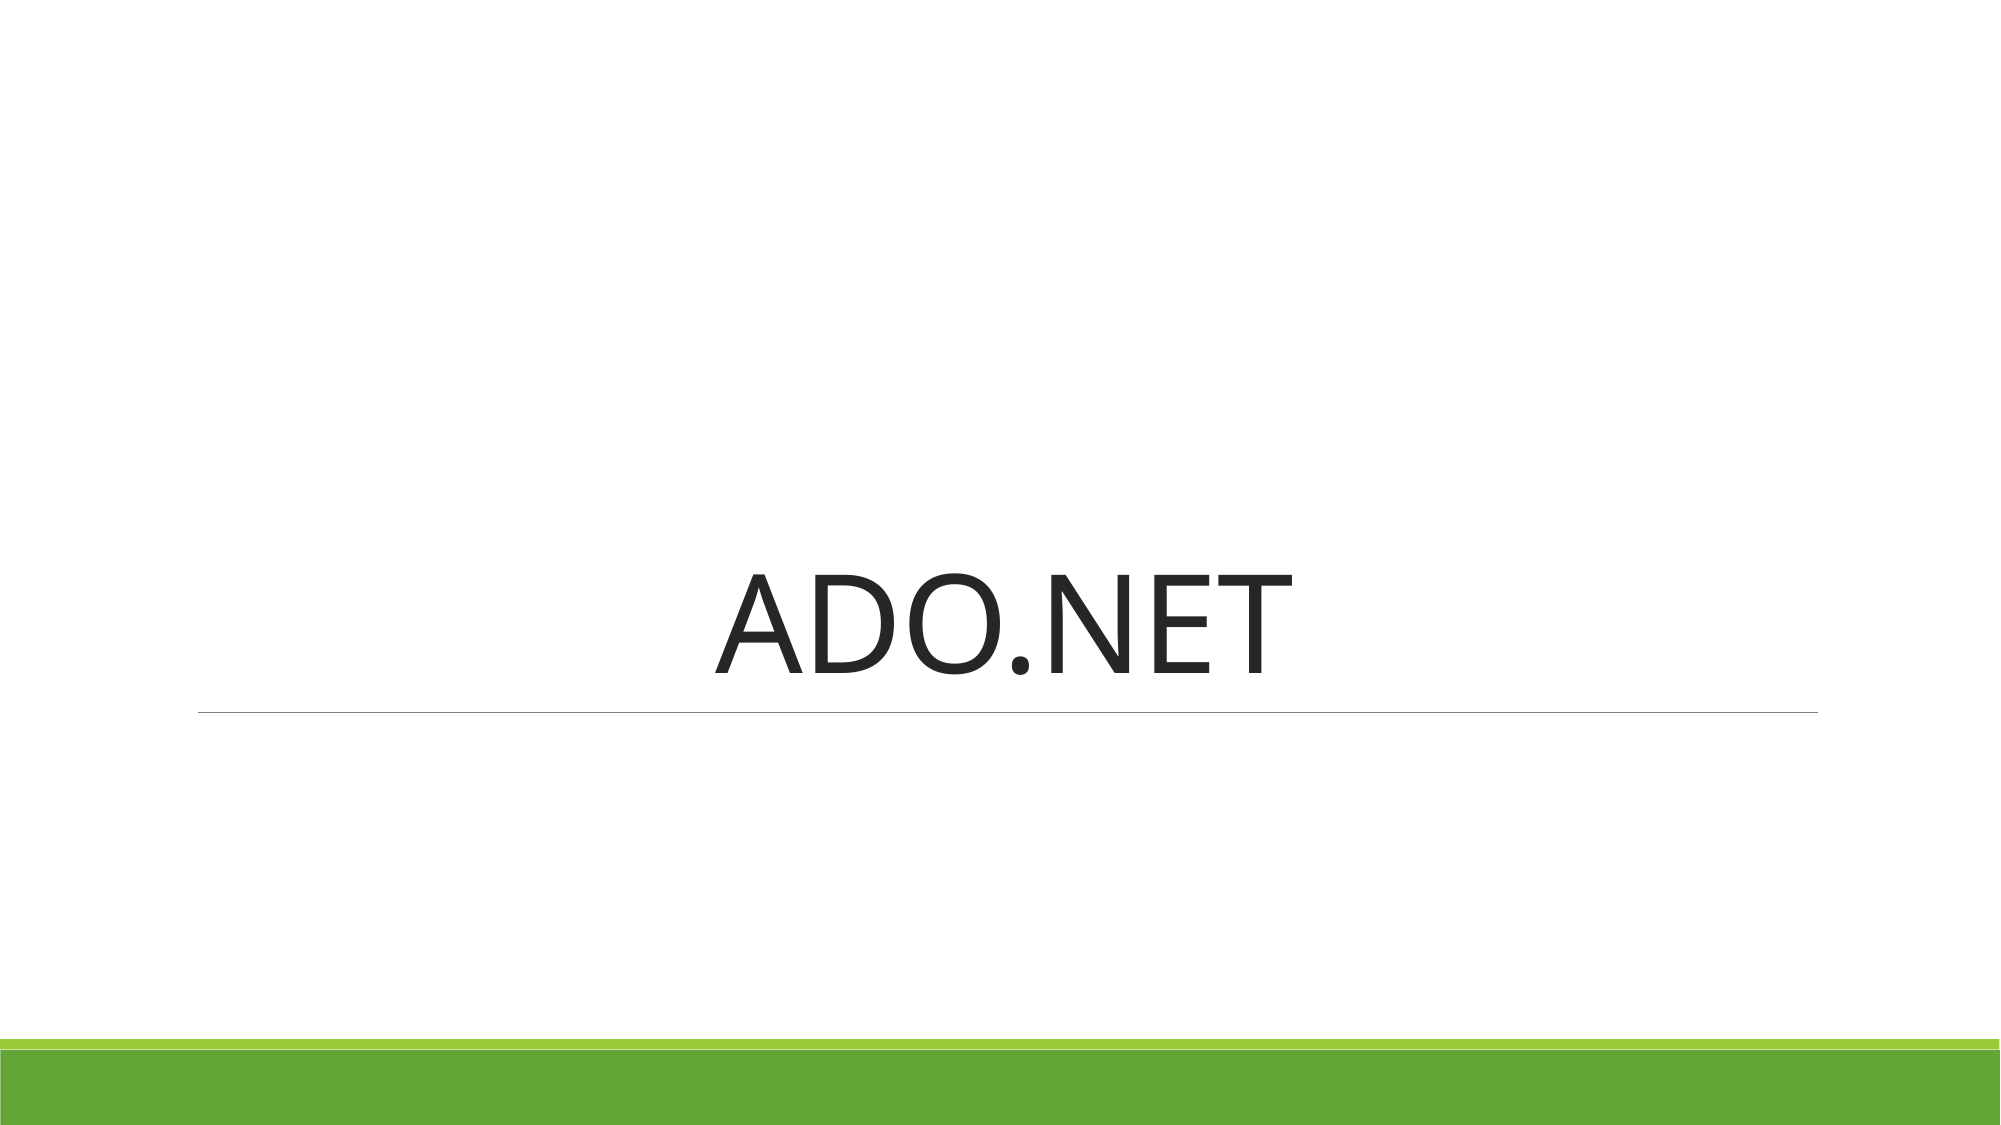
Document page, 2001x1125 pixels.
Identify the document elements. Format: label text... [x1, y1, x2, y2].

title ADO.NET [180, 124, 1830, 710]
